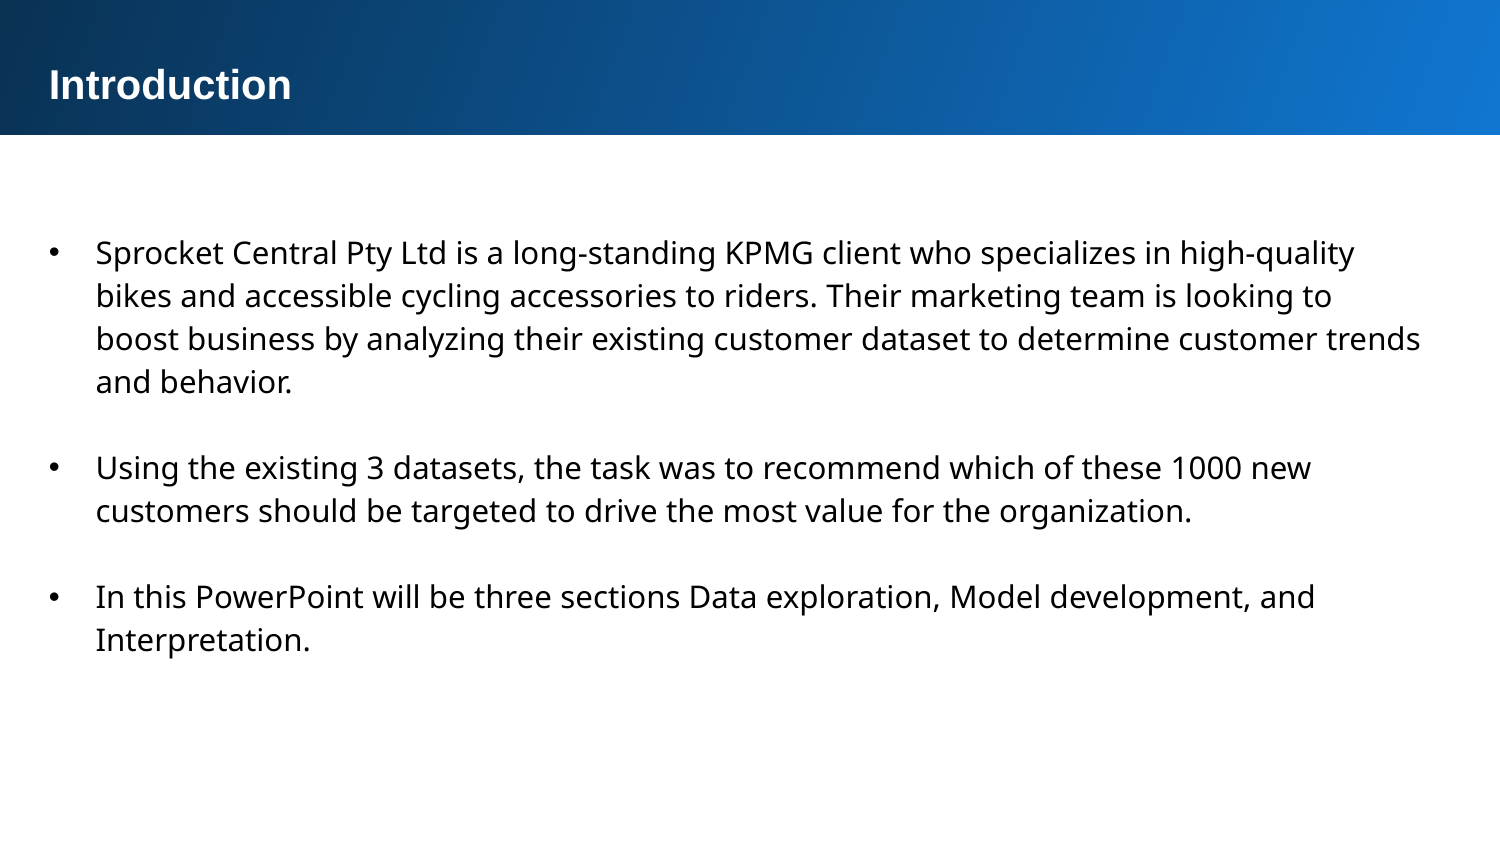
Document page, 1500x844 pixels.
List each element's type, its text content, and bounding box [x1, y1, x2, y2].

text_box [0, 0, 1500, 135]
text_box Sprocket Central Pty Ltd is a long-standing KPMG client who specializes in high-quality bikes and accessible cycling accessories to riders. Their marketing team is looking to boost business by analyzing their existing customer dataset to determine customer trends and behavior. Using the existing 3 datasets, the task was to recommend which of these 1000 new customers should be targeted to drive the most value for the organization. In this PowerPoint will be three sections Data exploration, Model development, and Interpretation. [33, 212, 1439, 674]
text_box Introduction [33, 43, 1439, 124]
